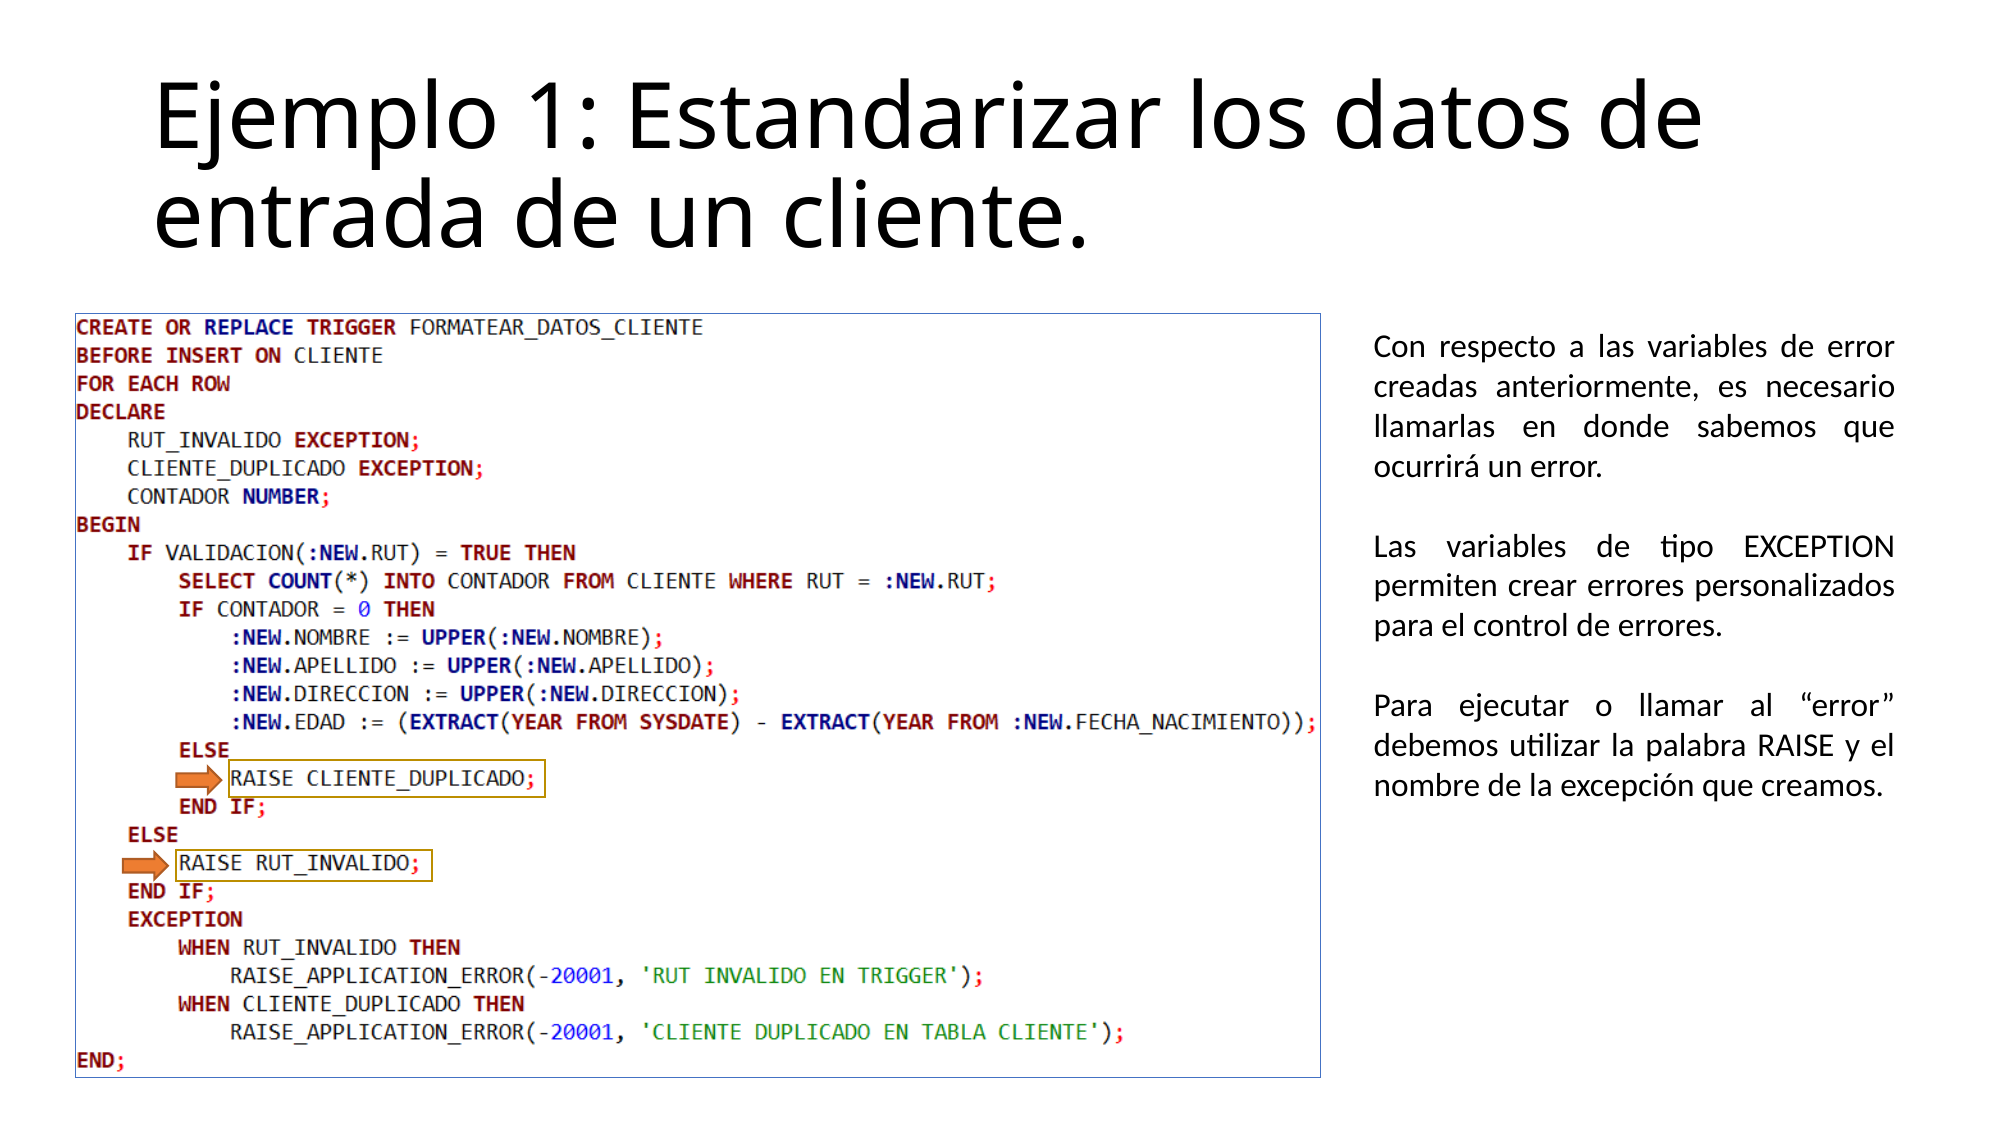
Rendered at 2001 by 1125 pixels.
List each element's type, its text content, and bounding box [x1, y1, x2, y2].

text_box Con respecto a las variables de error creadas anteriormente, es necesario llamarlas en donde sabemos que ocurrirá un error. Las variables de tipo EXCEPTION permiten crear errores personalizados para el control de errores. Para ejecutar o llamar al “error” debemos utilizar la palabra RAISE y el nombre de la excepción que creamos. [1358, 316, 1911, 811]
picture [75, 313, 1321, 1078]
title Ejemplo 1: Estandarizar los datos de entrada de un cliente. [137, 59, 1863, 278]
